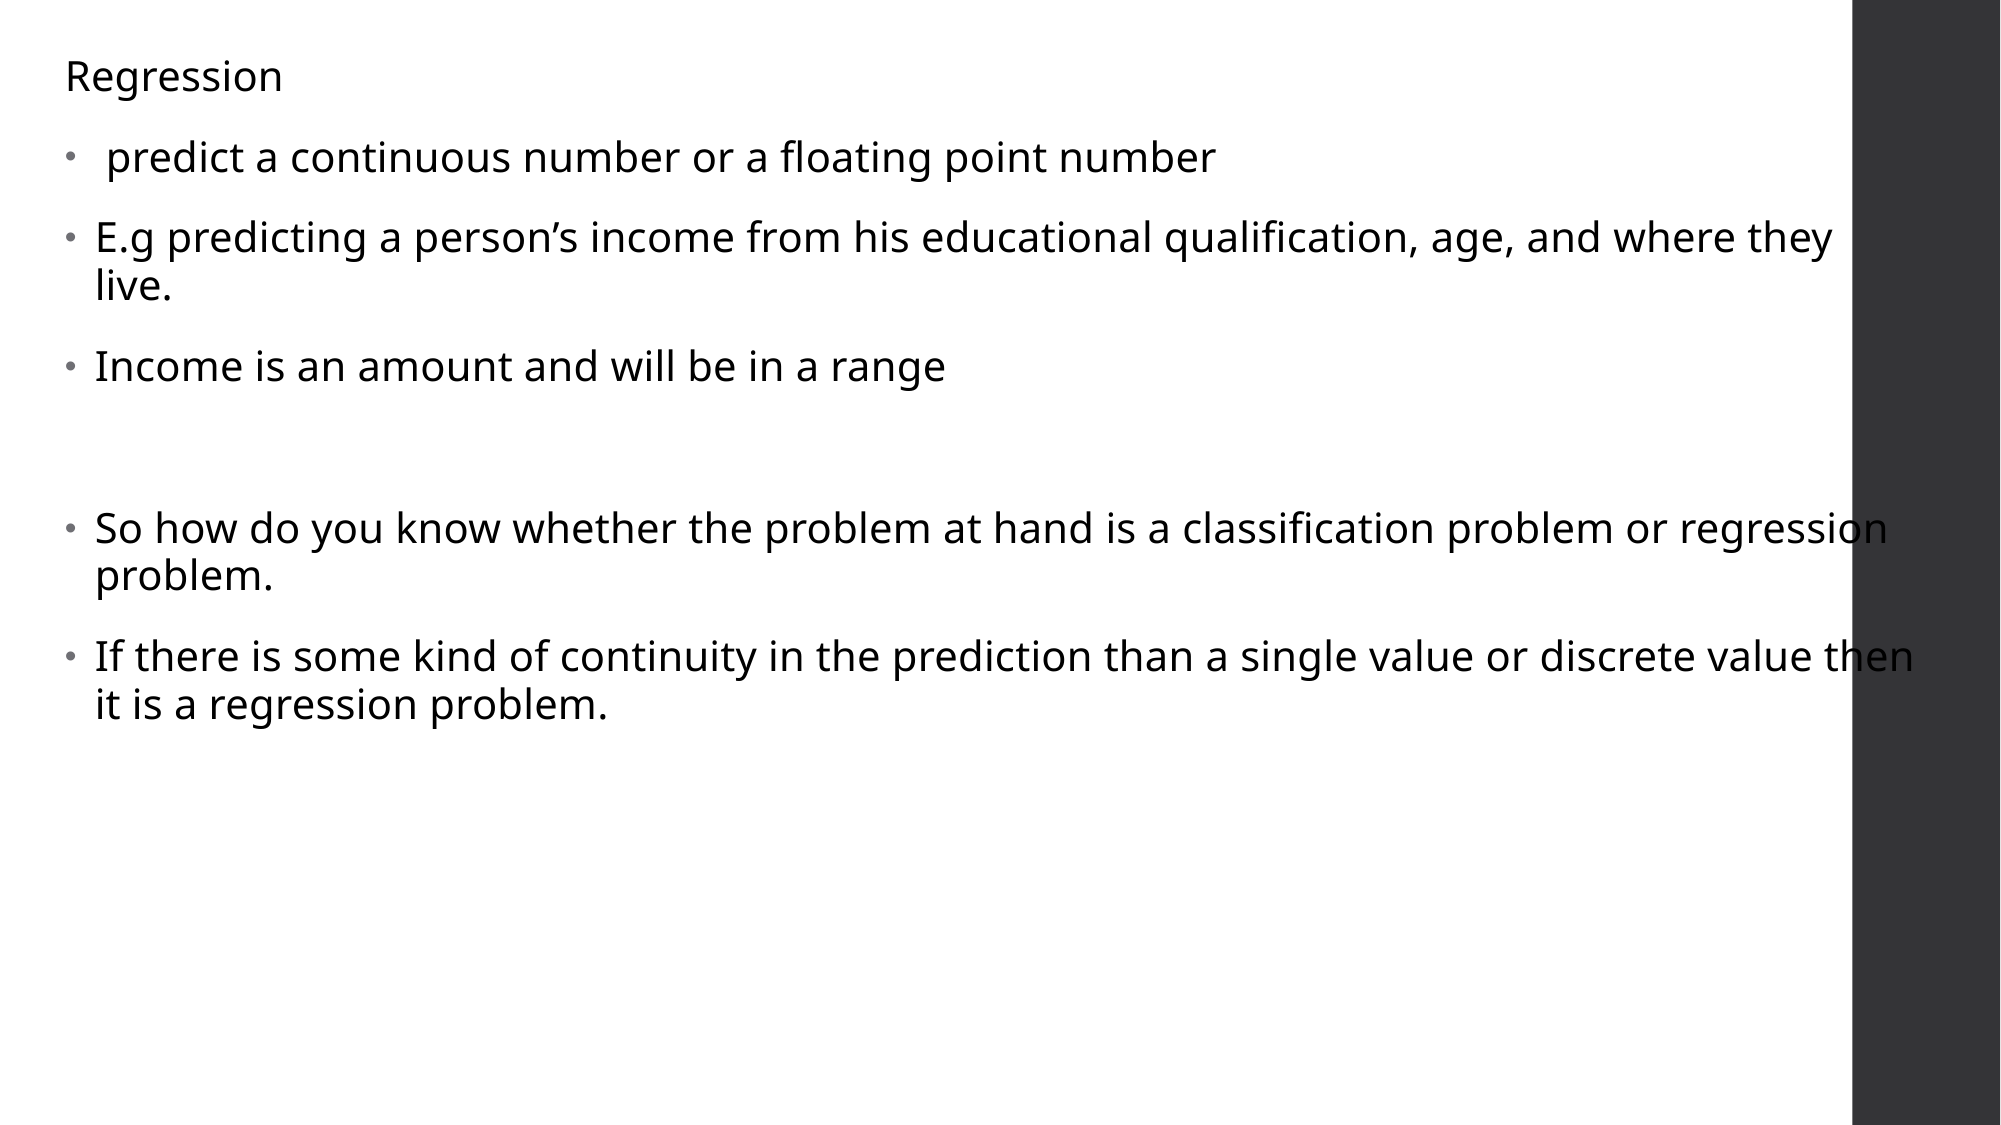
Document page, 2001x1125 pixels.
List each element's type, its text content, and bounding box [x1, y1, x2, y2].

list Regression predict a continuous number or a floating point number E.g predicting a person’s income from his educational qualification, age, and where they live. Income is an amount and will be in a range So how do you know whether the problem at hand is a classification problem or regression problem. If there is some kind of continuity in the prediction than a single value or discrete value then it is a regression problem. [49, 45, 1937, 1101]
